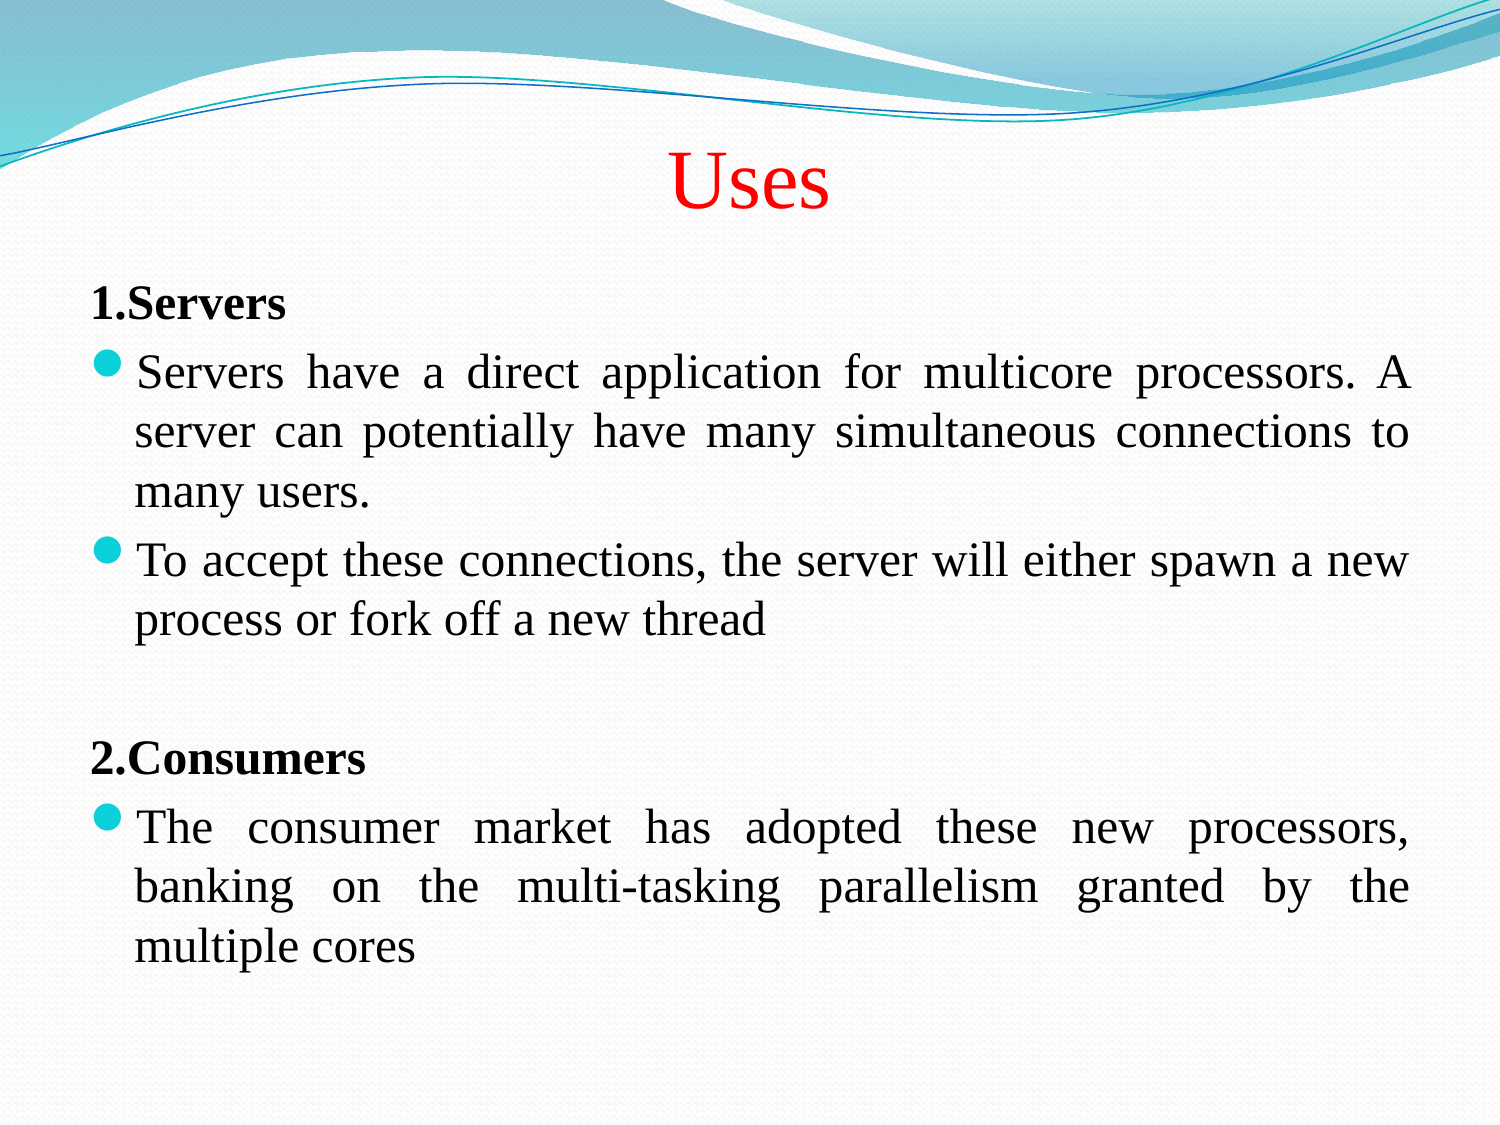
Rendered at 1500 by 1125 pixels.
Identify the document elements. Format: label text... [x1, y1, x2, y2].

title Uses [75, 115, 1425, 225]
list 1.Servers Servers have a direct application for multicore processors. A server can potentially have many simultaneous connections to many users. To accept these connections, the server will either spawn a new process or fork off a new thread 2.Consumers The consumer market has adopted these new processors, banking on the multi-tasking parallelism granted by the multiple cores [75, 262, 1425, 983]
